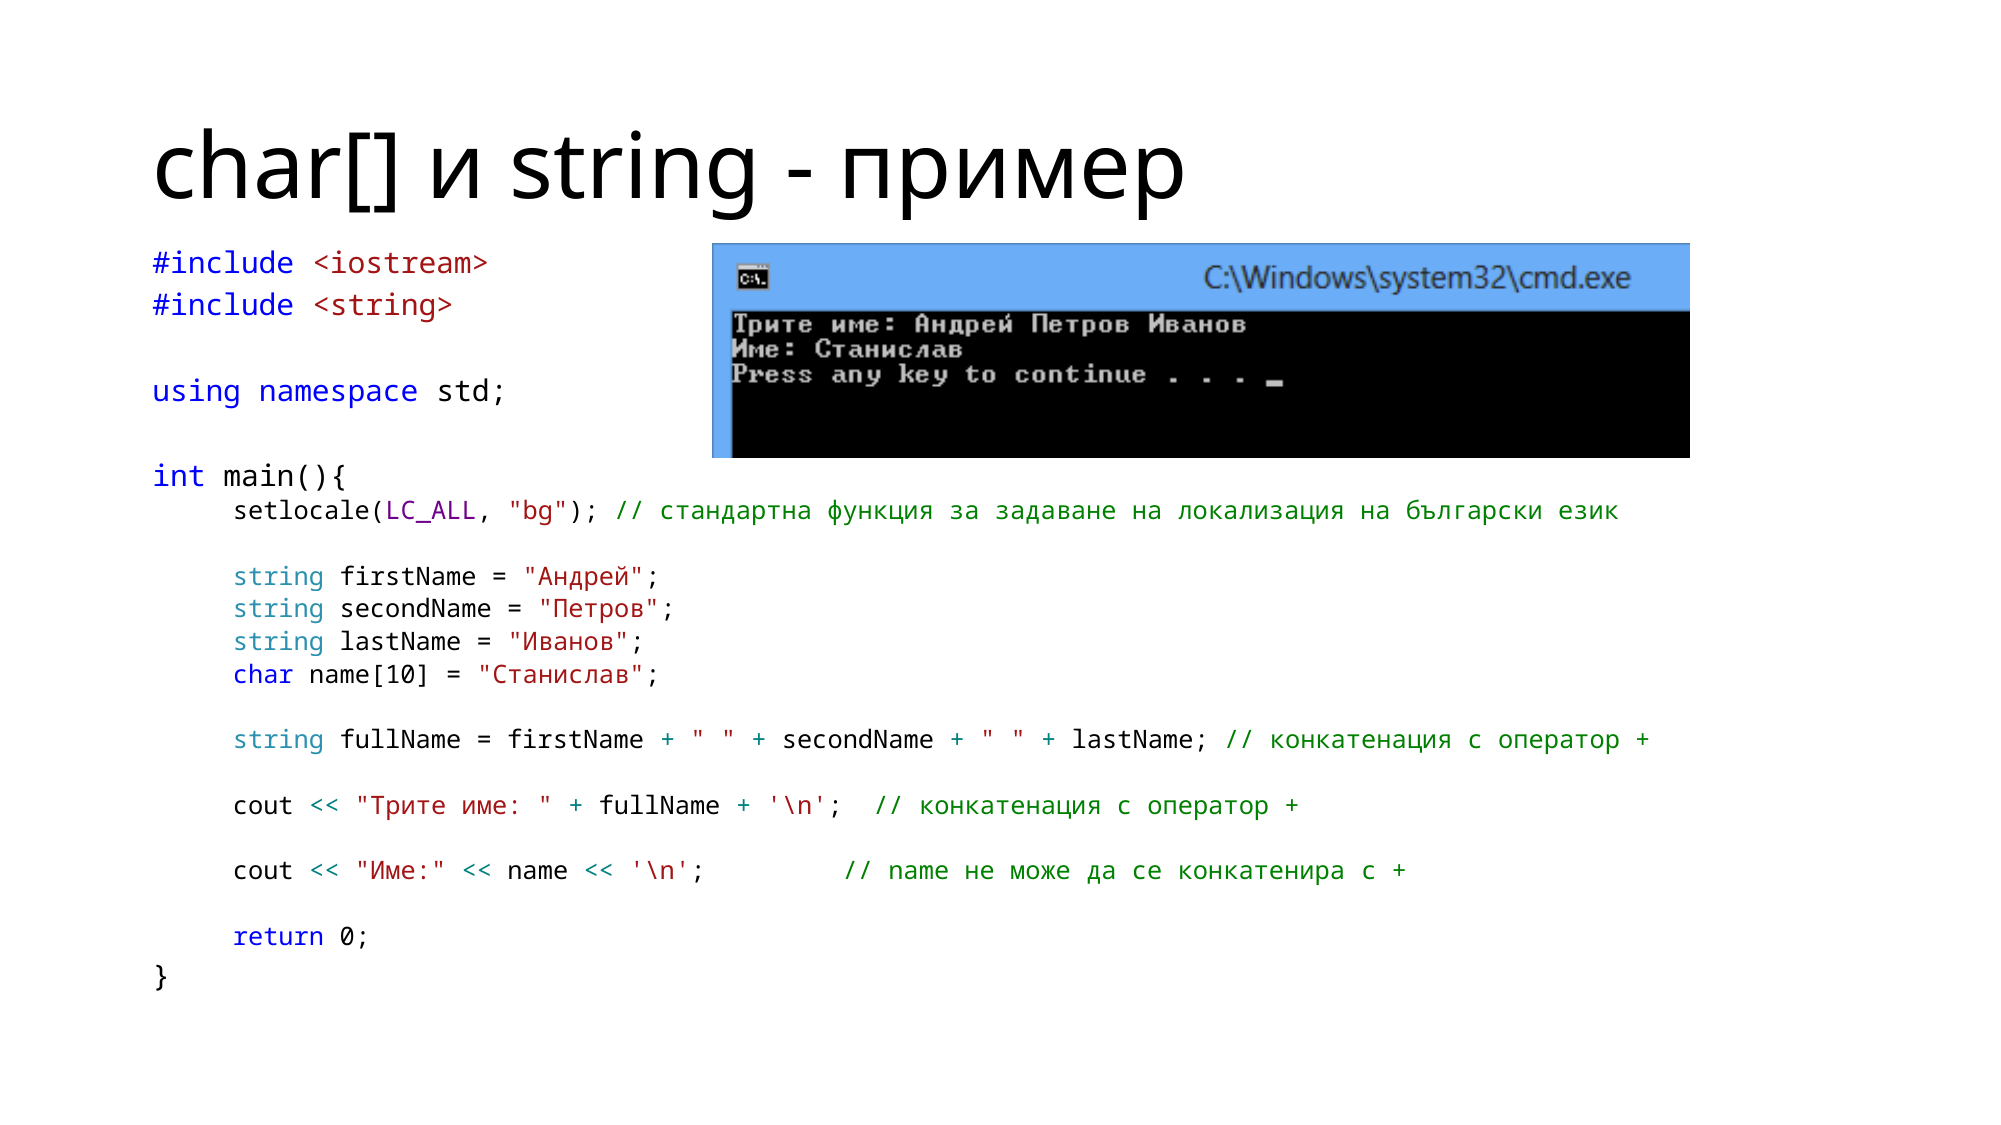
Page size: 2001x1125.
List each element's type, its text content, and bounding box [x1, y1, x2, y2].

list #include <iostream> #include <string> using namespace std; int main(){ setlocale(LC_ALL, "bg"); // стандартна функция за задаване на локализация на български език string firstName = "Андрей"; string secondName = "Петров"; string lastName = "Иванов"; char name[10] = "Станислав"; string fullName = firstName + " " + secondName + " " + lastName; // конкатенация с оператор + cout << "Трите име: " + fullName + '\n'; // конкатенация с оператор + cout << "Име:" << name << '\n'; // name не може да се конкатенира с + return 0; } [137, 240, 1863, 1014]
picture [712, 243, 1690, 458]
title char[] и string - пример [137, 59, 1863, 240]
